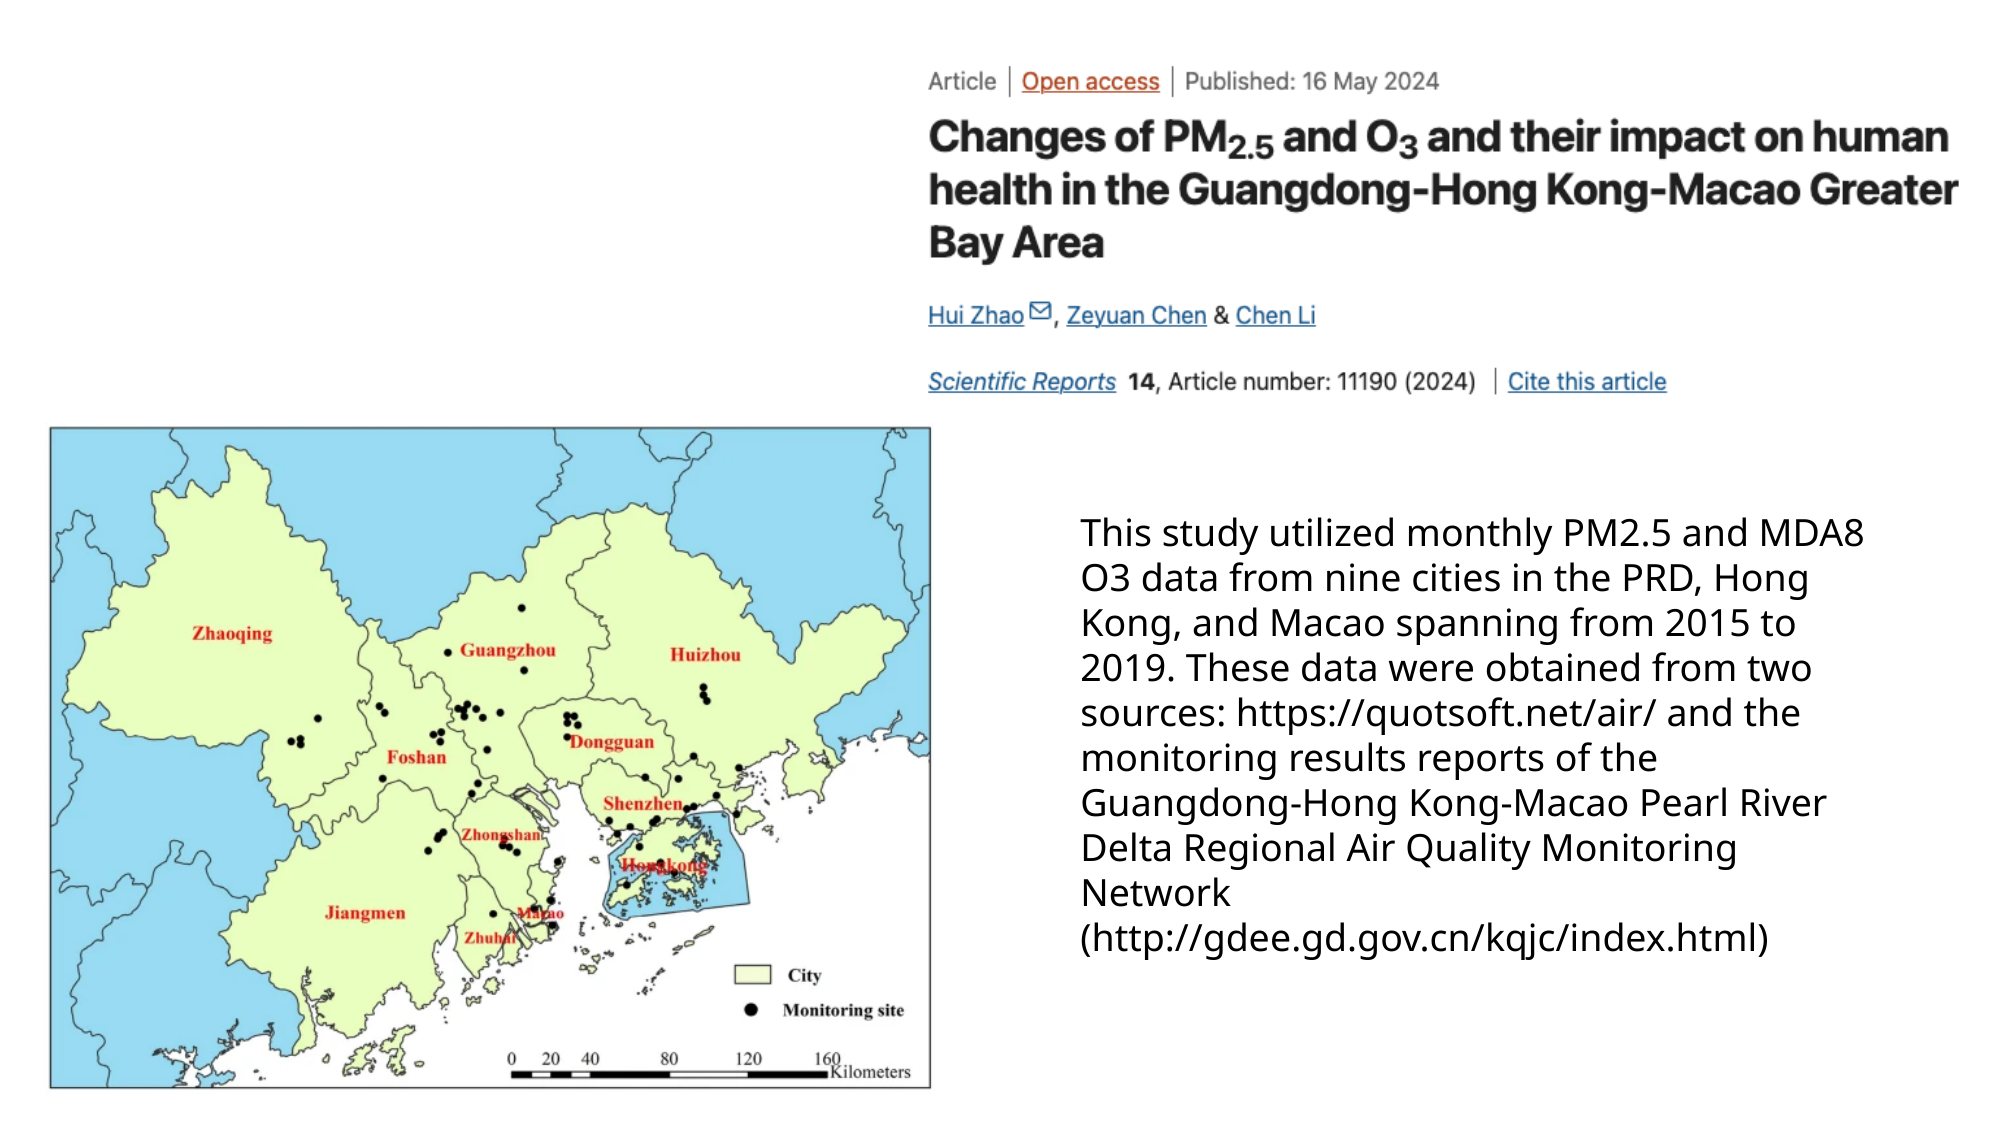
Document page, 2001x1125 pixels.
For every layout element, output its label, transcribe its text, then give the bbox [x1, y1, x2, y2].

picture [44, 423, 935, 1096]
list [883, 59, 2000, 425]
text_box This study utilized monthly PM2.5 and MDA8 O3 data from nine cities in the PRD, Hong Kong, and Macao spanning from 2015 to 2019. These data were obtained from two sources: https://quotsoft.net/air/ and the monitoring results reports of the Guangdong-Hong Kong-Macao Pearl River Delta Regional Air Quality Monitoring Network (http://gdee.gd.gov.cn/kqjc/index.html) [1065, 501, 1882, 967]
